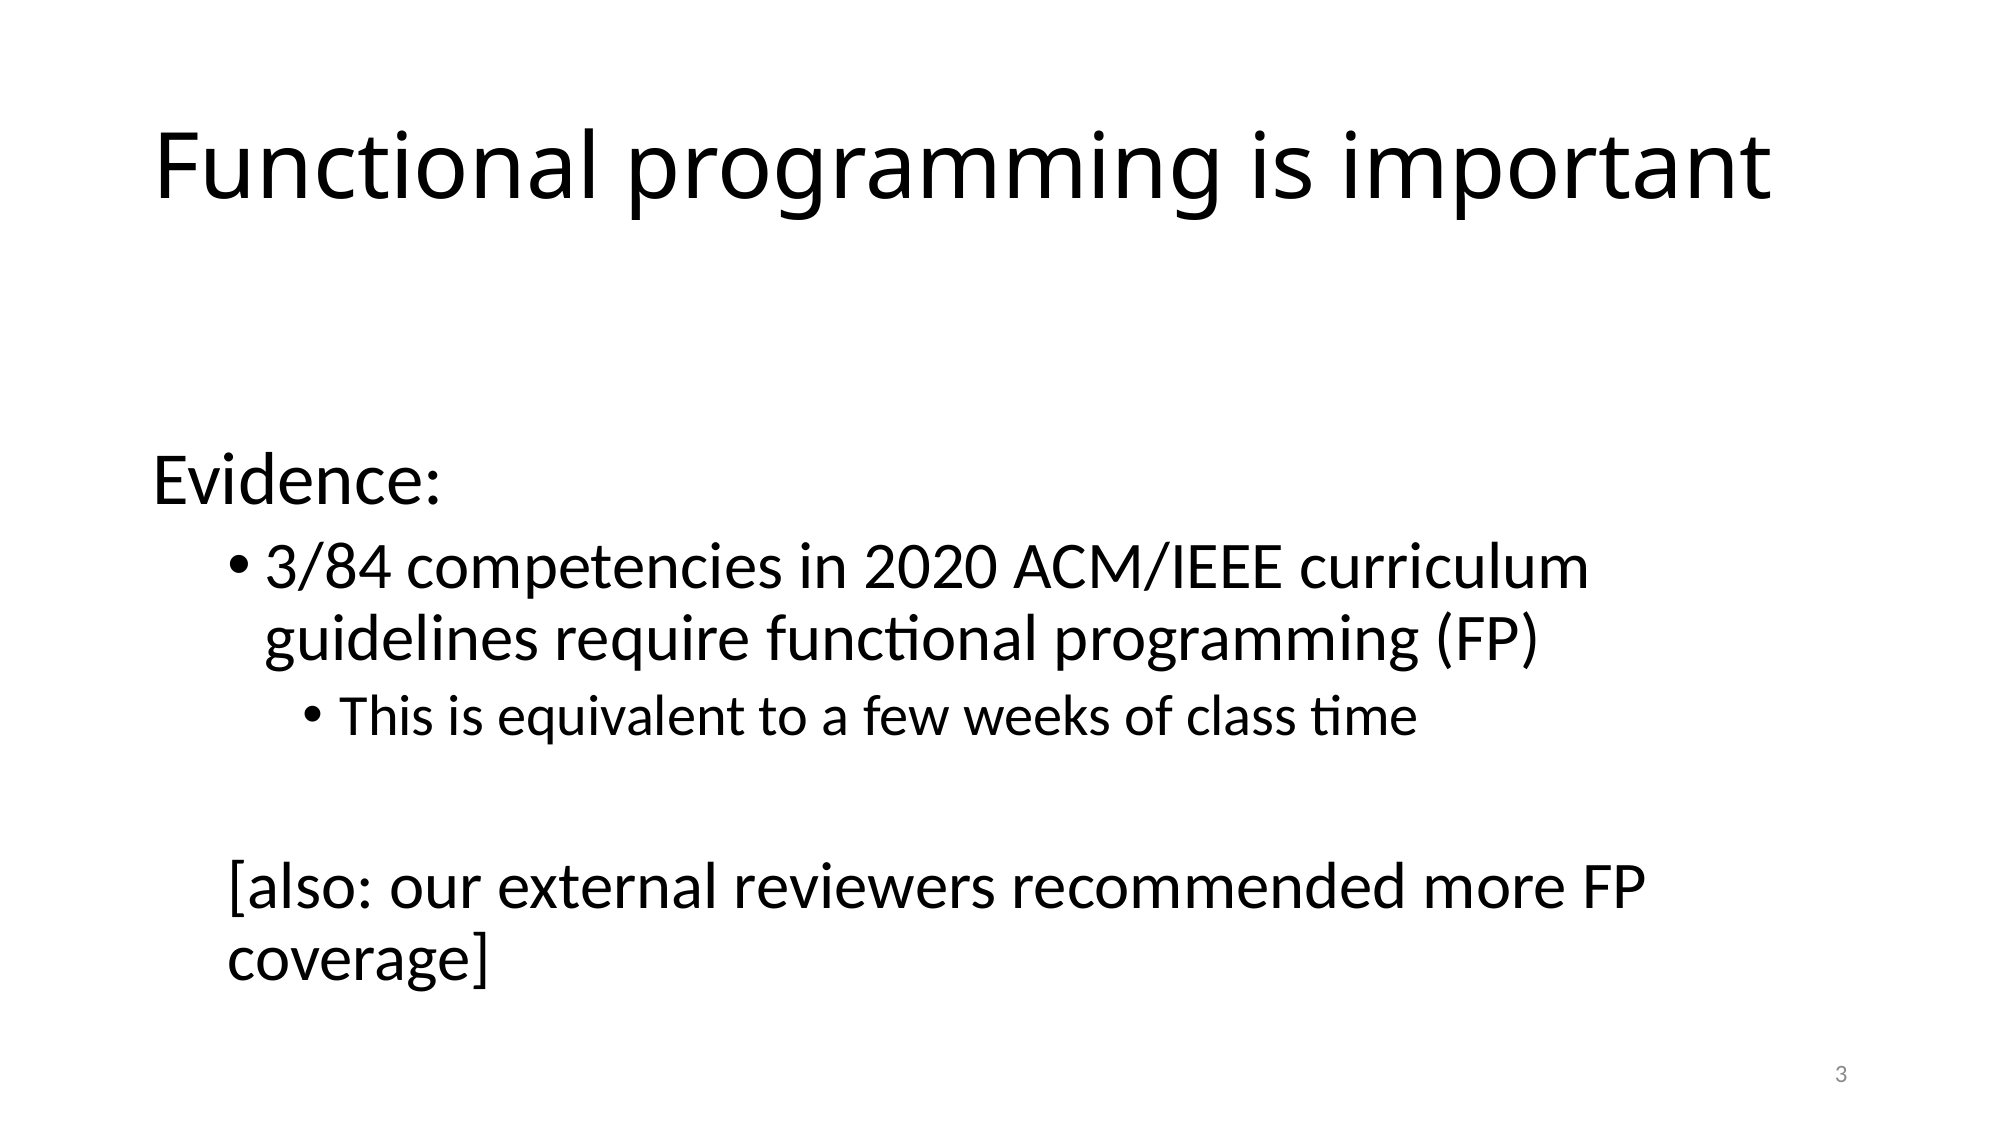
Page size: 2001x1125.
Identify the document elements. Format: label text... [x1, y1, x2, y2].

title Functional programming is important [137, 59, 1863, 278]
list Evidence: 3/84 competencies in 2020 ACM/IEEE curriculum guidelines require functional programming (FP) This is equivalent to a few weeks of class time [also: our external reviewers recommended more FP coverage] [137, 432, 1863, 1014]
slide_number 3 [1412, 1042, 1863, 1103]
